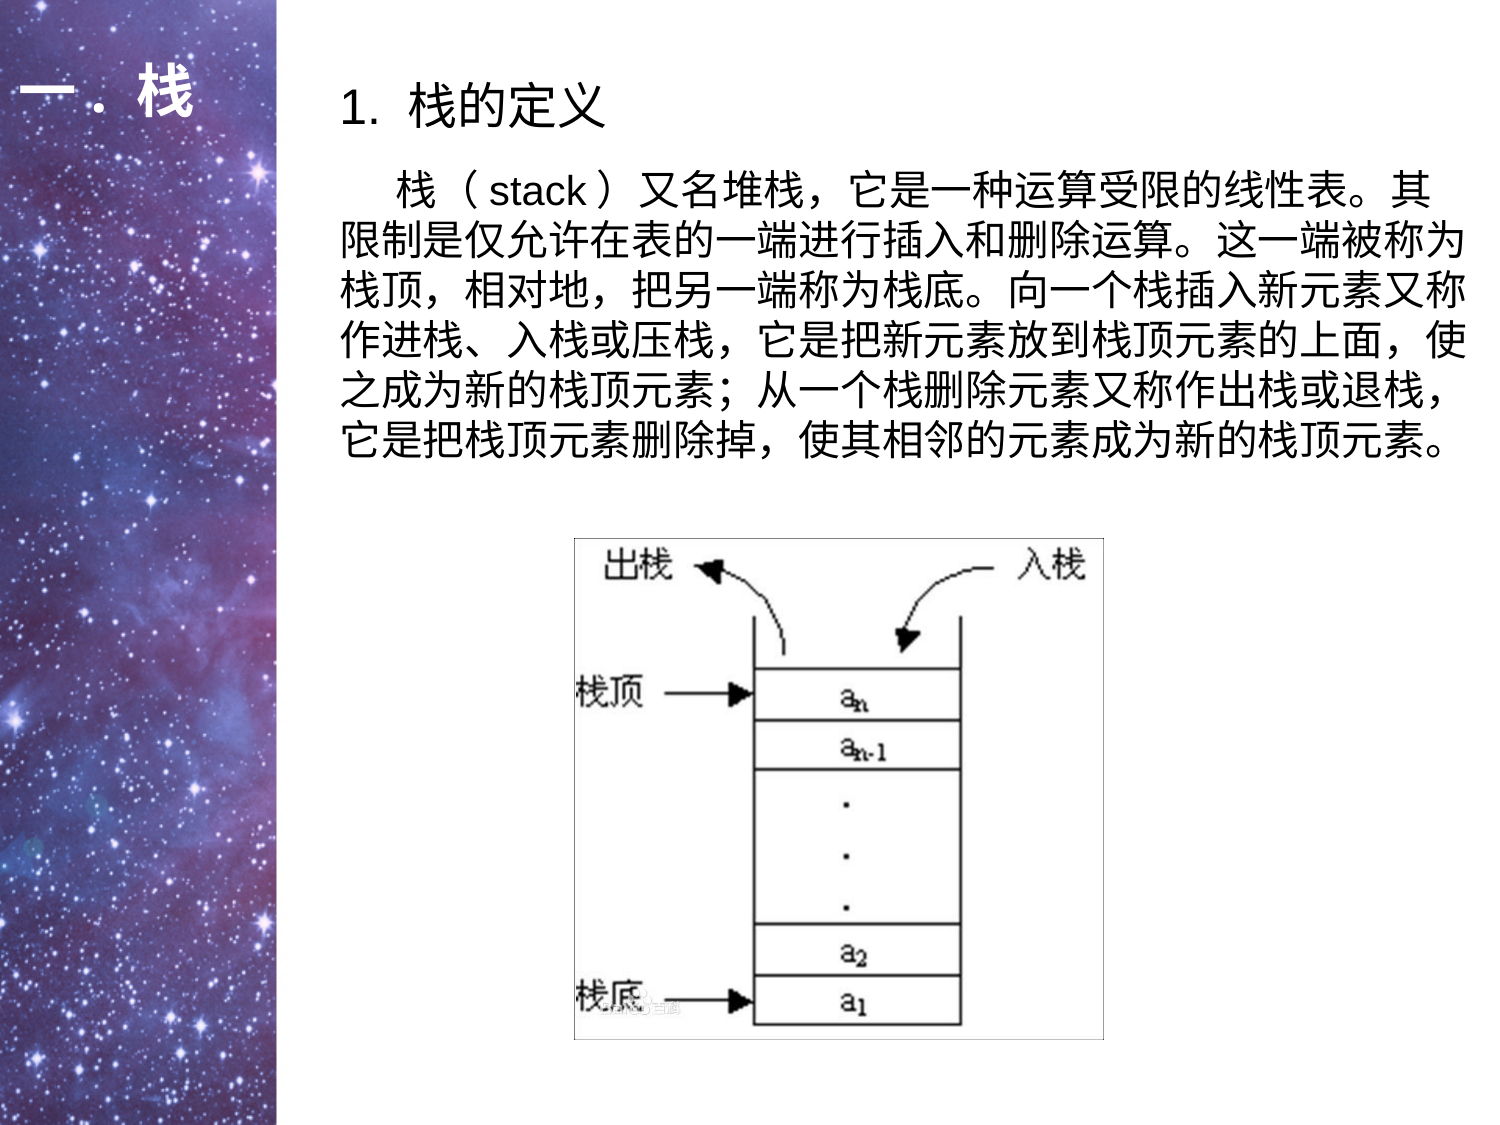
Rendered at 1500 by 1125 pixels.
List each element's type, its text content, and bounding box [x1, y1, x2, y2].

text_box 1. 栈的定义 [324, 67, 1353, 142]
text_box 一. 栈 [3, 46, 210, 132]
text_box 栈（stack）又名堆栈，它是一种运算受限的线性表。其限制是仅允许在表的一端进行插入和删除运算。这一端被称为栈顶，相对地，把另一端称为栈底。向一个栈插入新元素又称作进栈、入栈或压栈，它是把新元素放到栈顶元素的上面，使之成为新的栈顶元素；从一个栈删除元素又称作出栈或退栈，它是把栈顶元素删除掉，使其相邻的元素成为新的栈顶元素。 [324, 156, 1483, 522]
picture [0, 0, 1500, 1125]
